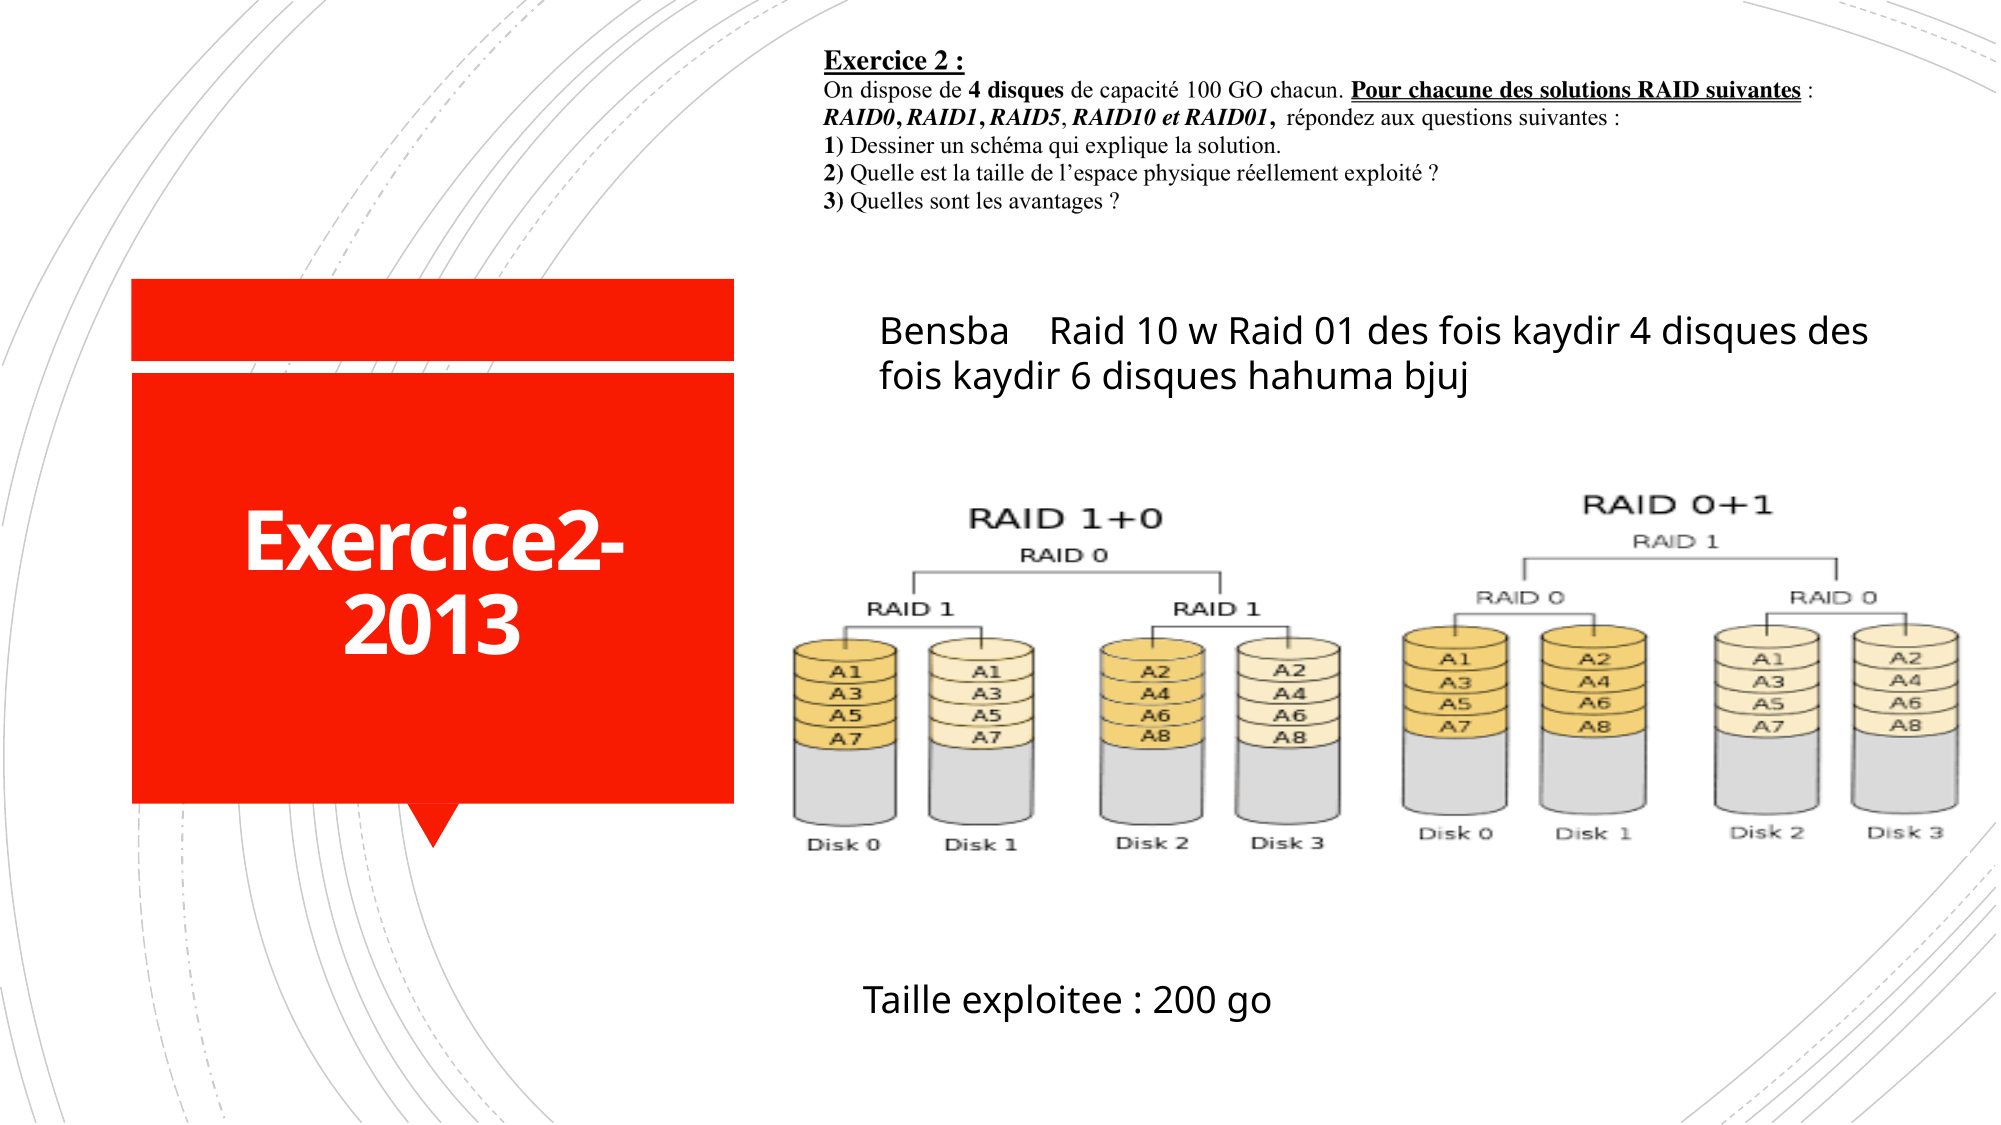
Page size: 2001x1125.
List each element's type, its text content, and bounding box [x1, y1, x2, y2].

text_box Taille exploitee : 200 go [848, 969, 1298, 1029]
title Exercice2-2013 [145, 385, 720, 789]
picture [1390, 481, 1970, 856]
text_box Bensba Raid 10 w Raid 01 des fois kaydir 4 disques des fois kaydir 6 disques hahuma bjuj [864, 299, 1931, 405]
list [813, 36, 1845, 228]
picture [781, 497, 1352, 866]
